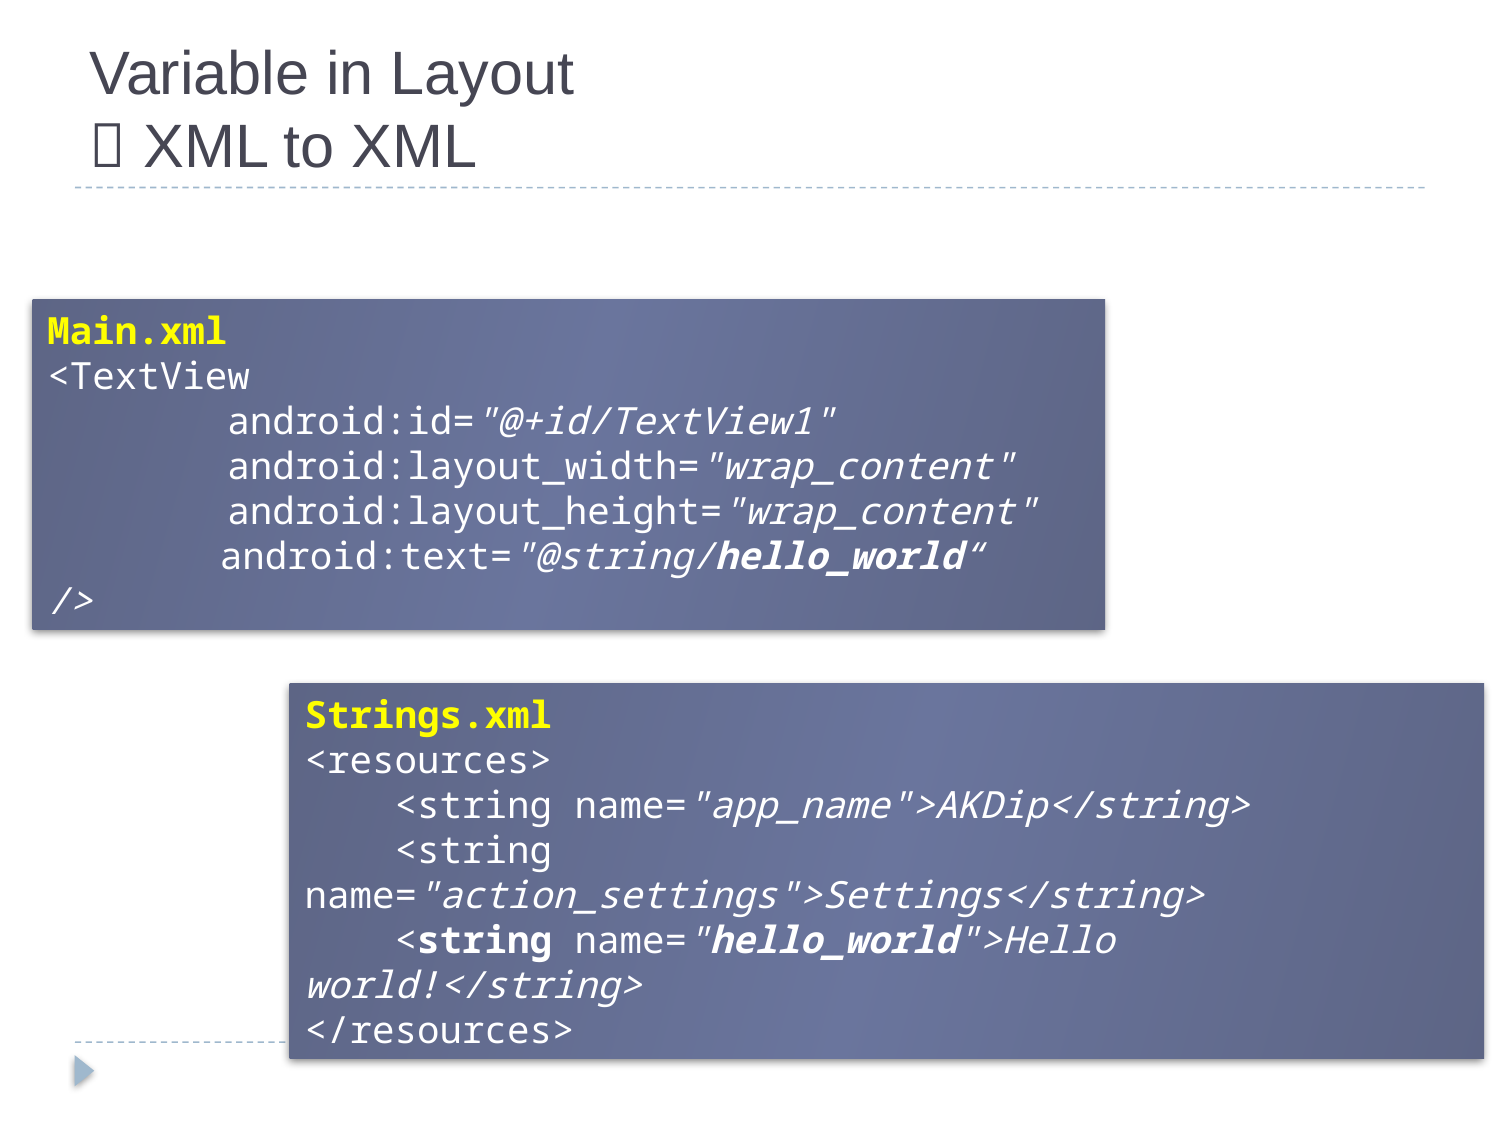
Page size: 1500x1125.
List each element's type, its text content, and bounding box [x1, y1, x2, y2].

text_box Strings.xml <resources> <string name="app_name">AKDip</string> <string name="action_settings">Settings</string> <string name="hello_world">Hello world!</string> </resources> [289, 683, 1485, 1059]
text_box Main.xml <TextView android:id="@+id/TextView1" android:layout_width="wrap_content" android:layout_height="wrap_content" android:text="@string/hello_world“ /> [32, 299, 1106, 630]
title Variable in Layout  XML to XML [75, 24, 1425, 188]
